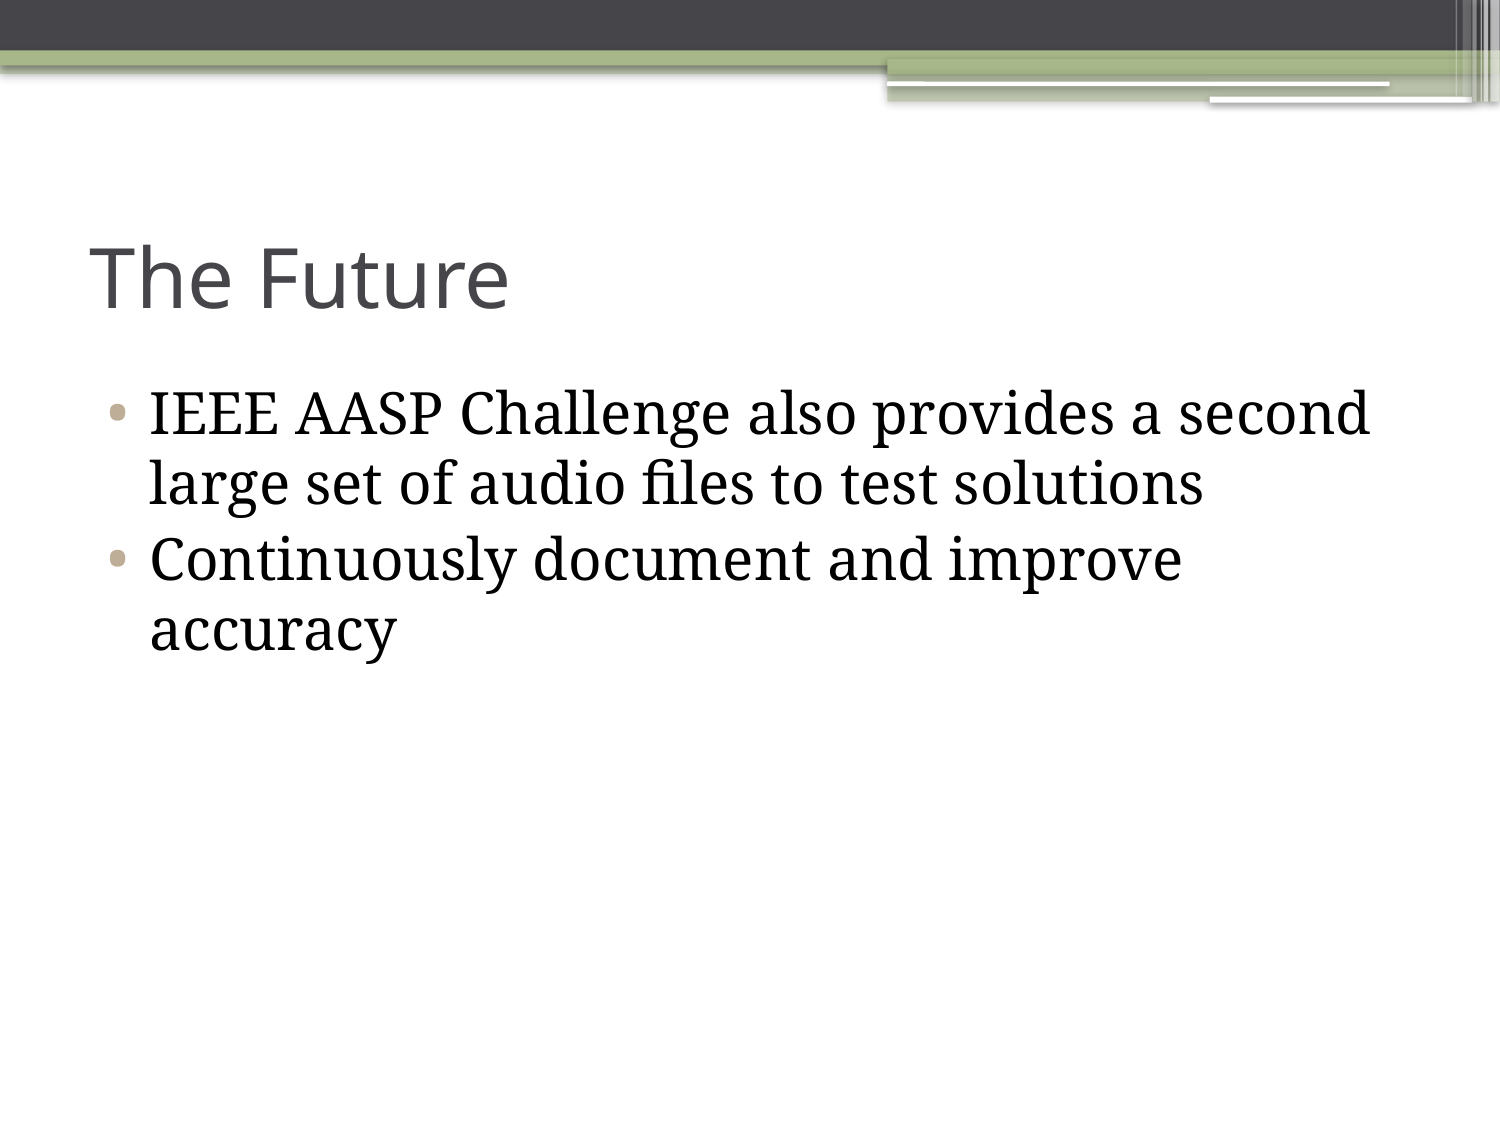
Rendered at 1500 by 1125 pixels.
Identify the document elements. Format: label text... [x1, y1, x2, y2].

list IEEE AASP Challenge also provides a second large set of audio files to test solutions Continuously document and improve accuracy [75, 368, 1425, 1079]
title The Future [75, 187, 1425, 363]
